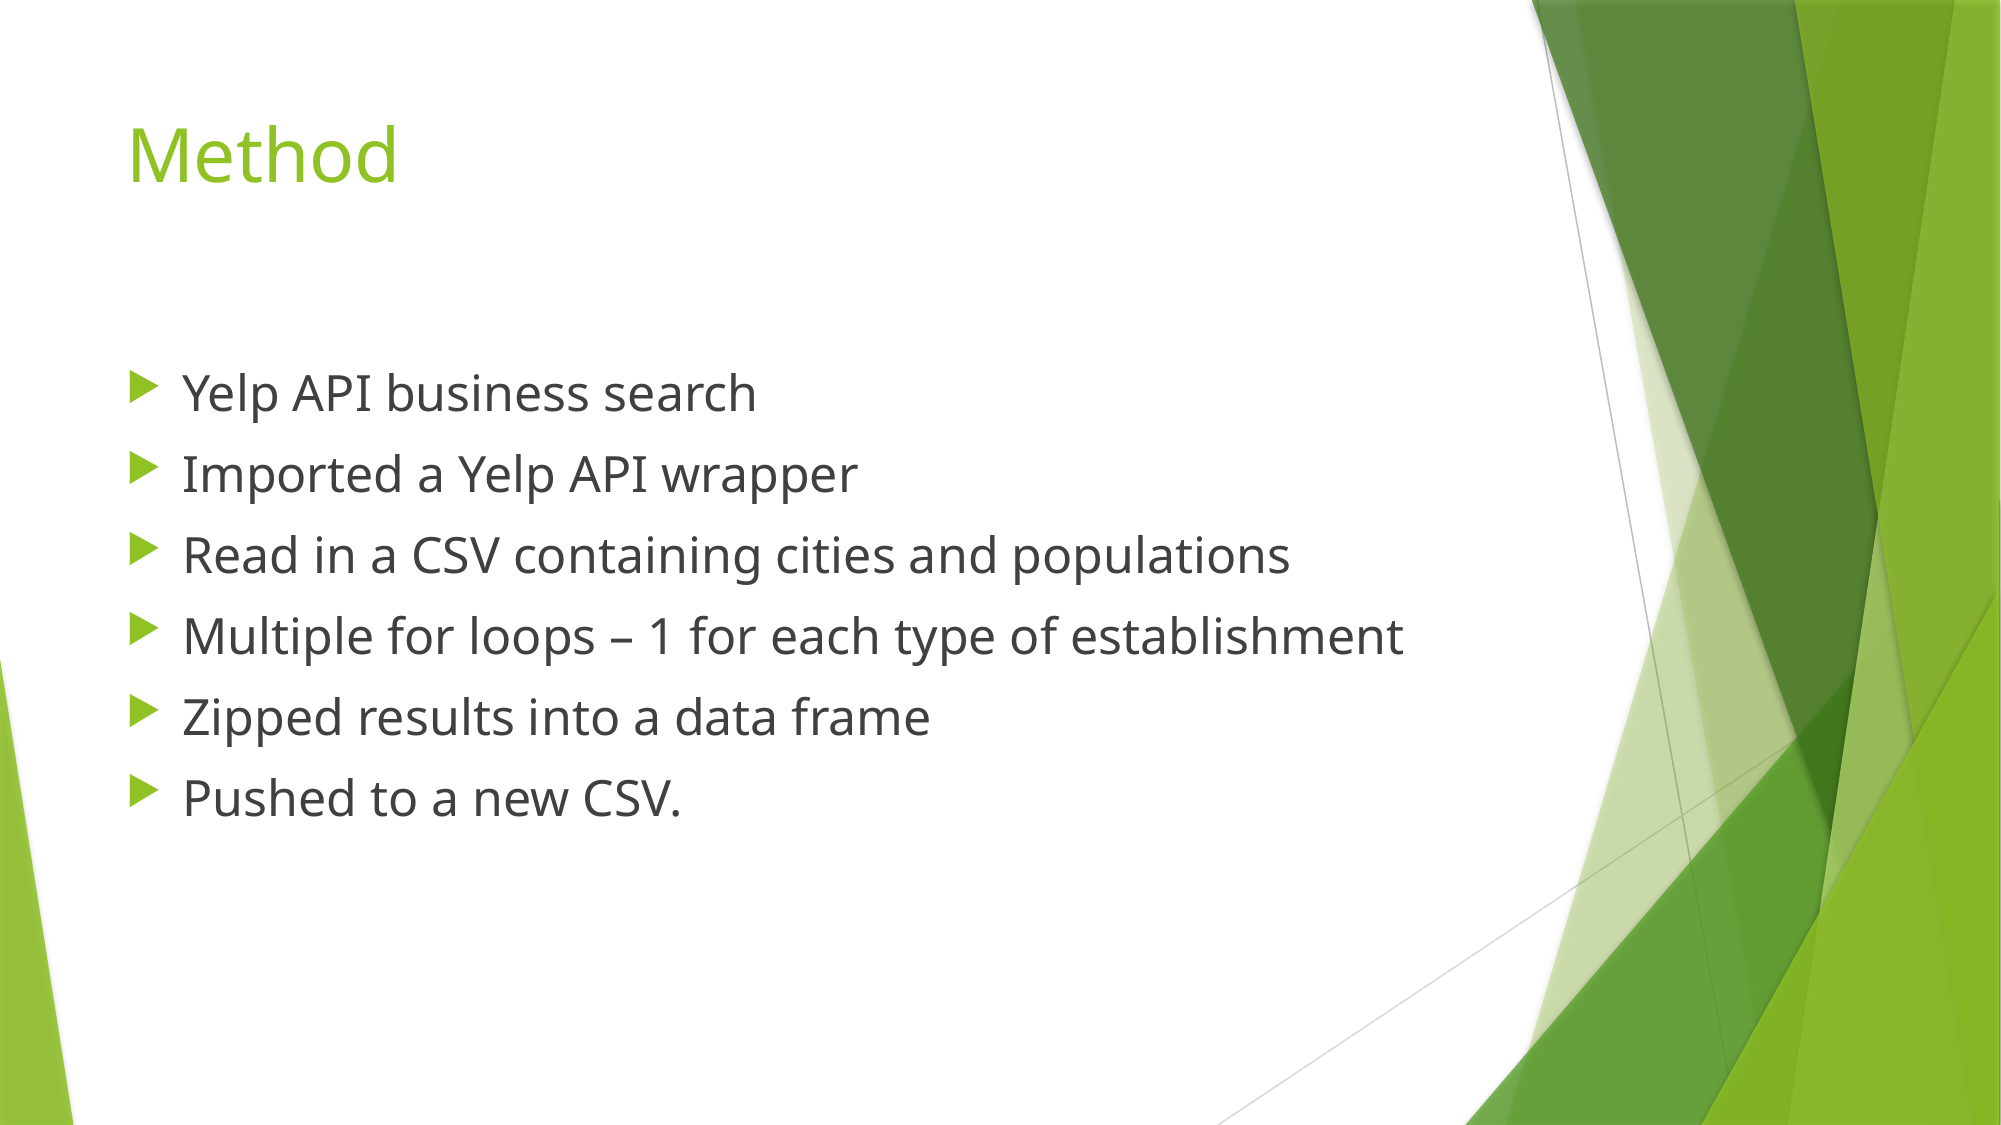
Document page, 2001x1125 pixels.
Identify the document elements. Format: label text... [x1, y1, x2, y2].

title Method [111, 99, 1522, 317]
list Yelp API business search Imported a Yelp API wrapper Read in a CSV containing cities and populations Multiple for loops – 1 for each type of establishment Zipped results into a data frame Pushed to a new CSV. [111, 354, 1522, 992]
